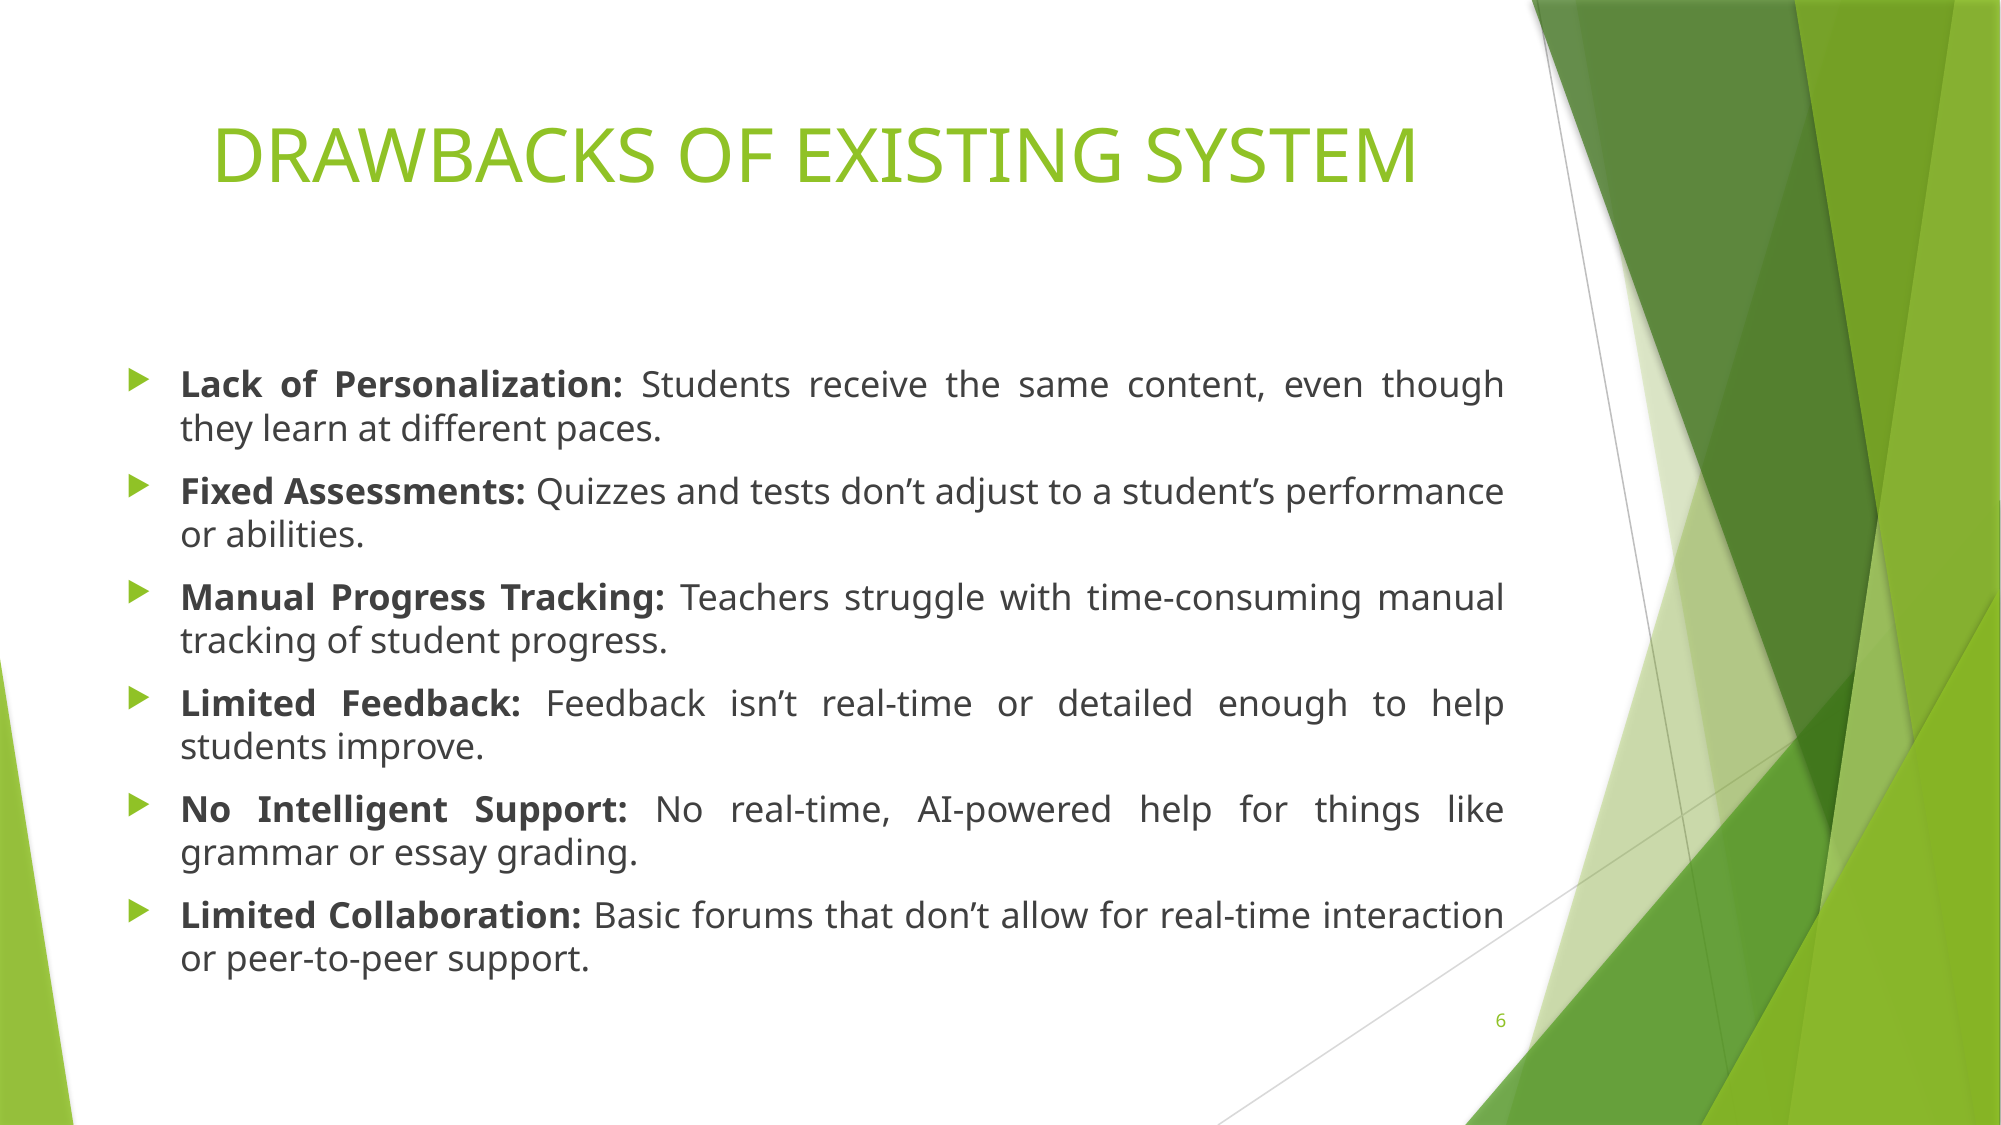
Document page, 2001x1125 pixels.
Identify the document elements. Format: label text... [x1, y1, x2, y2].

title DRAWBACKS OF EXISTING SYSTEM [111, 99, 1522, 317]
list Lack of Personalization: Students receive the same content, even though they learn at different paces. Fixed Assessments: Quizzes and tests don’t adjust to a student’s performance or abilities. Manual Progress Tracking: Teachers struggle with time-consuming manual tracking of student progress. Limited Feedback: Feedback isn’t real-time or detailed enough to help students improve. No Intelligent Support: No real-time, AI-powered help for things like grammar or essay grading. Limited Collaboration: Basic forums that don’t allow for real-time interaction or peer-to-peer support. [111, 354, 1522, 992]
slide_number 6 [1409, 991, 1522, 1051]
